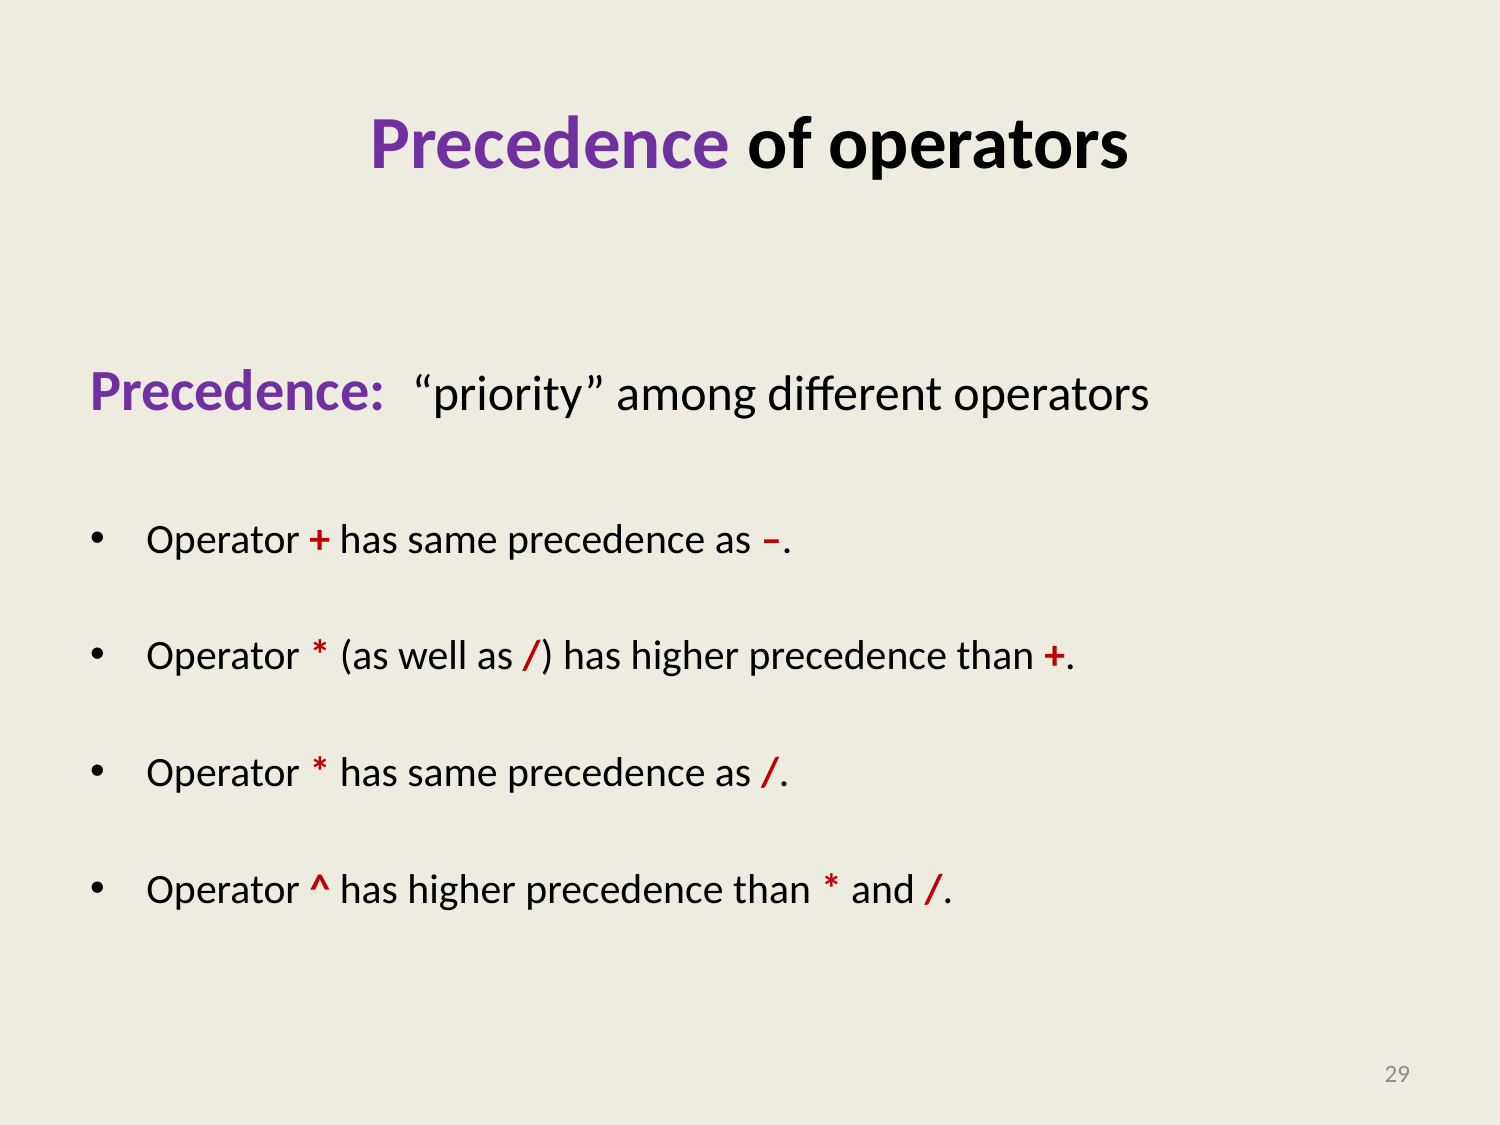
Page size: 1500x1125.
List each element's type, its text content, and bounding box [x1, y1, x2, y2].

title Precedence of operators [75, 45, 1425, 233]
list Precedence: “priority” among different operators Operator + has same precedence as –. Operator * (as well as /) has higher precedence than +. Operator * has same precedence as /. Operator ^ has higher precedence than * and /. [75, 262, 1425, 1005]
slide_number 29 [1074, 1042, 1425, 1103]
